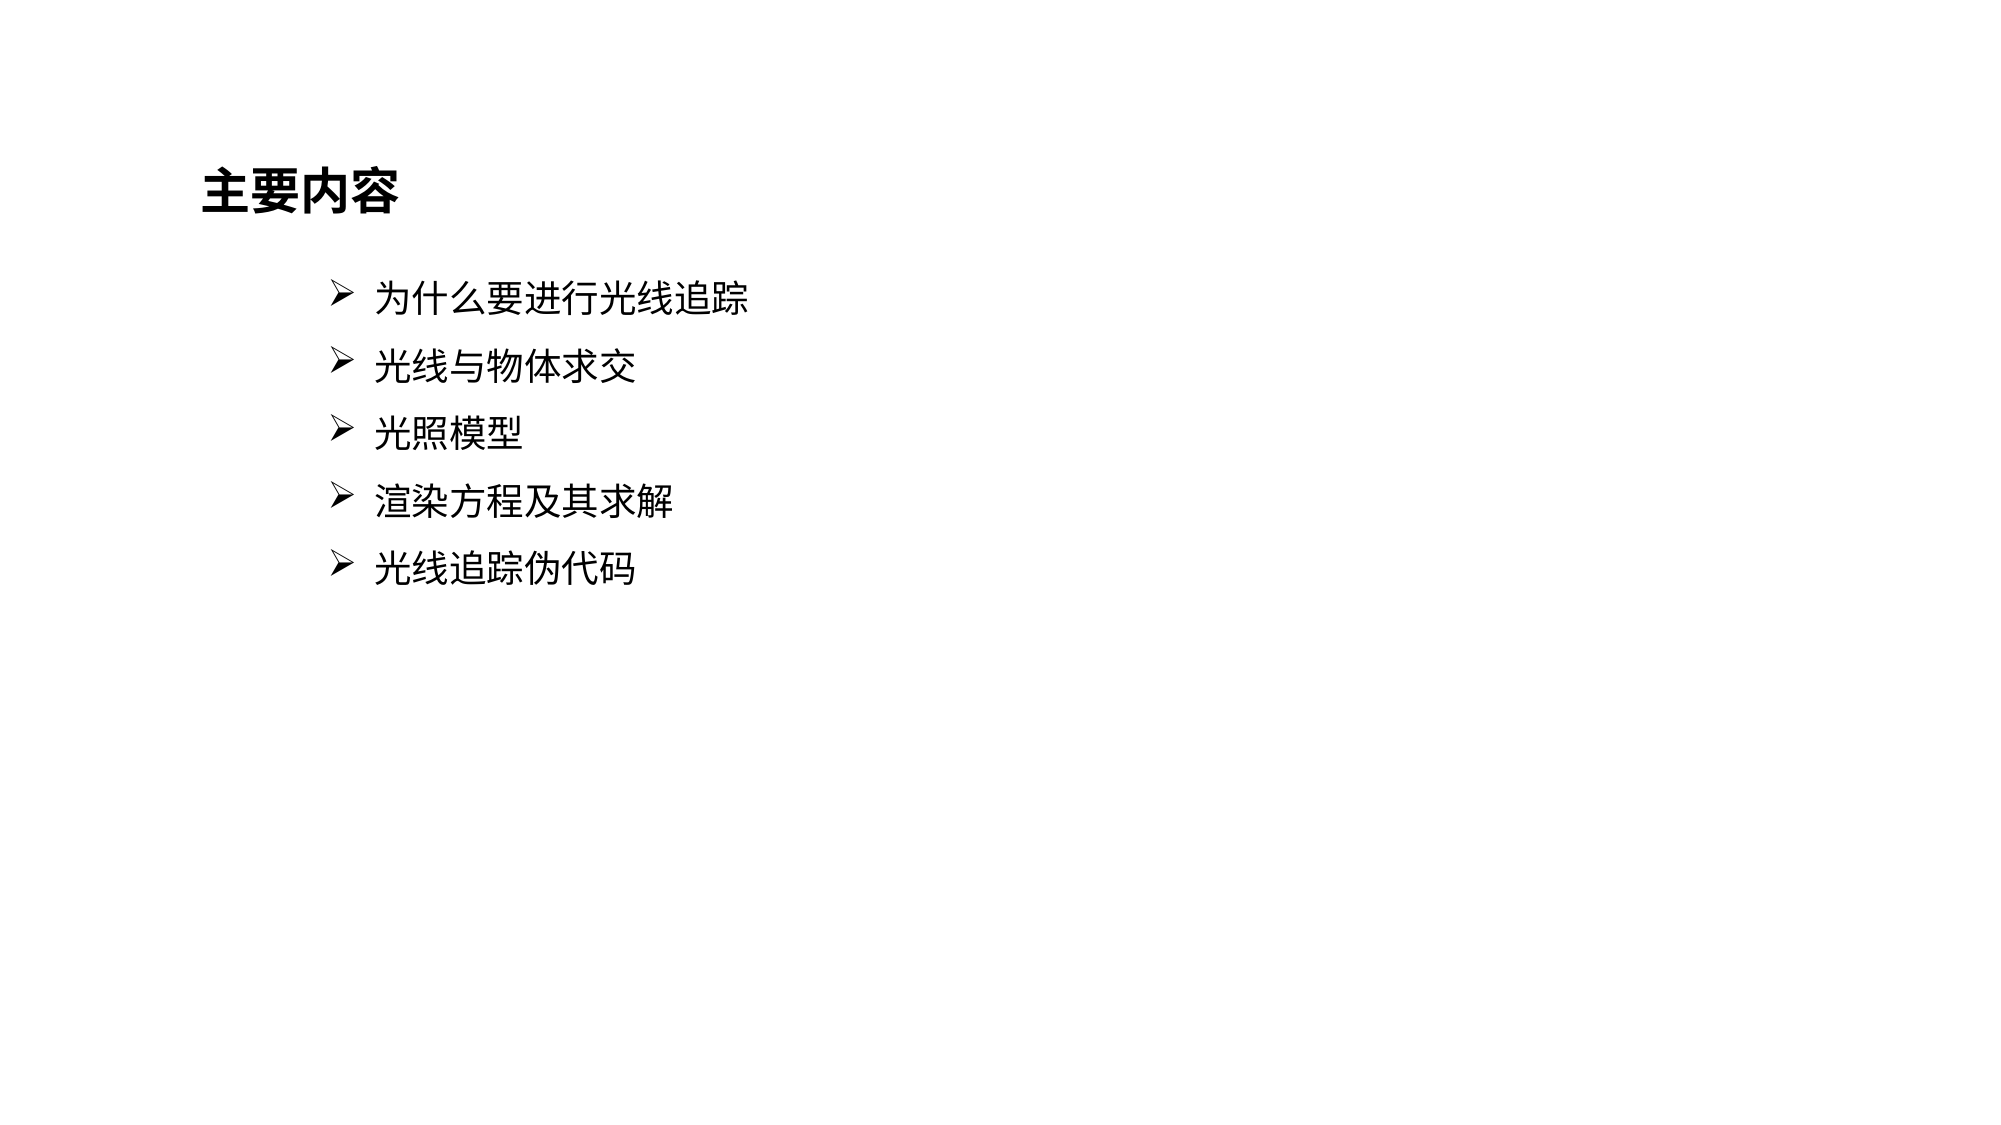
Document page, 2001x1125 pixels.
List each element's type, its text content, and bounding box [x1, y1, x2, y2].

text_box 为什么要进行光线追踪 光线与物体求交 光照模型 渲染方程及其求解 光线追踪伪代码 [312, 245, 1313, 598]
text_box 主要内容 [185, 152, 416, 228]
